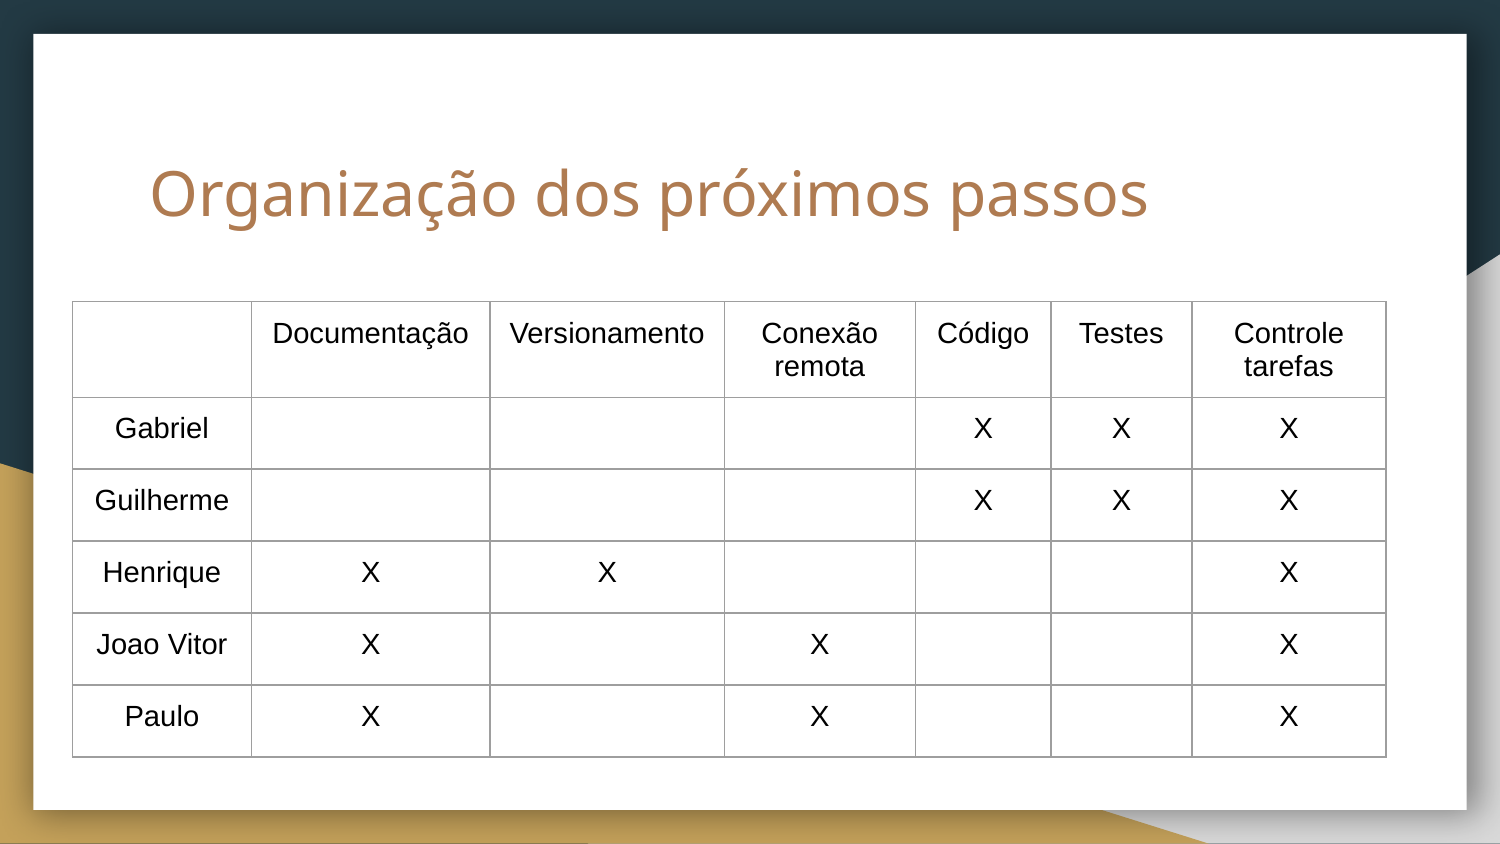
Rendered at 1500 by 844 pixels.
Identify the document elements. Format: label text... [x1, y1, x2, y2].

table_cell [1052, 614, 1191, 684]
table_cell [491, 686, 724, 756]
table_cell [916, 686, 1050, 756]
table_cell X [725, 614, 915, 684]
table_cell X [1193, 614, 1385, 684]
table_cell X [1052, 470, 1191, 540]
table_cell [916, 542, 1050, 612]
table_cell X [916, 398, 1050, 468]
table_cell [491, 470, 724, 540]
table_cell X [916, 470, 1050, 540]
table_cell Gabriel [73, 398, 251, 468]
table_cell X [252, 614, 489, 684]
table_header Código [916, 302, 1050, 397]
table_cell [1052, 686, 1191, 756]
title Organização dos próximos passos [134, 138, 1366, 296]
table_cell X [1193, 398, 1385, 468]
table_cell X [1052, 398, 1191, 468]
table_cell [491, 398, 724, 468]
table_header Conexão remota [725, 302, 915, 397]
table_cell [1052, 542, 1191, 612]
table_cell [916, 614, 1050, 684]
table_cell [725, 542, 915, 612]
table_cell X [1193, 686, 1385, 756]
table_cell [252, 398, 489, 468]
table_cell X [252, 686, 489, 756]
table_cell X [491, 542, 724, 612]
table_cell Guilherme [73, 470, 251, 540]
table_cell Paulo [73, 686, 251, 756]
table_header Versionamento [491, 302, 724, 397]
table_header Controle tarefas [1193, 302, 1385, 397]
table_cell X [725, 686, 915, 756]
table_cell [725, 398, 915, 468]
table_cell Henrique [73, 542, 251, 612]
table_cell Joao Vitor [73, 614, 251, 684]
table_cell [491, 614, 724, 684]
table_cell [252, 470, 489, 540]
table_cell [725, 470, 915, 540]
table_header Documentação [252, 302, 489, 397]
table_cell X [252, 542, 489, 612]
table_cell X [1193, 470, 1385, 540]
table_cell X [1193, 542, 1385, 612]
table_header [73, 302, 251, 397]
table_header Testes [1052, 302, 1191, 397]
